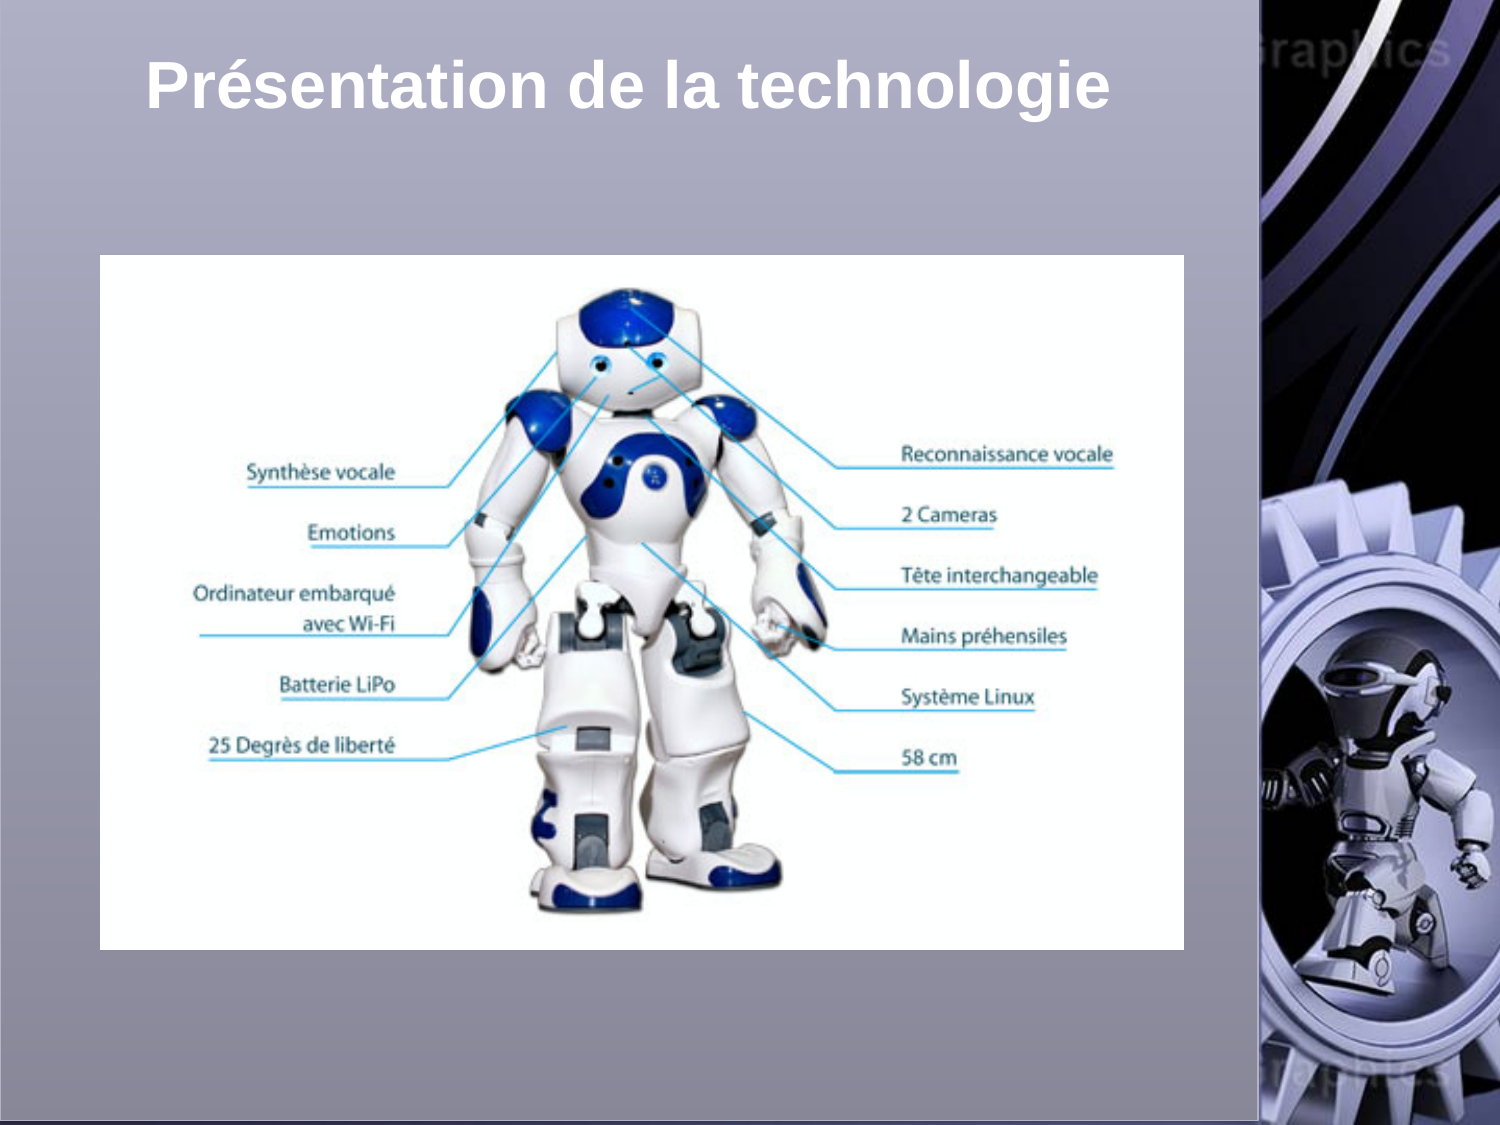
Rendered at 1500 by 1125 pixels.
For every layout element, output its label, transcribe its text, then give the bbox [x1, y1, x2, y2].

text_box [0, 0, 1259, 1121]
picture [0, 0, 1500, 1125]
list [100, 255, 1184, 950]
title Présentation de la technologie [47, 66, 1211, 209]
